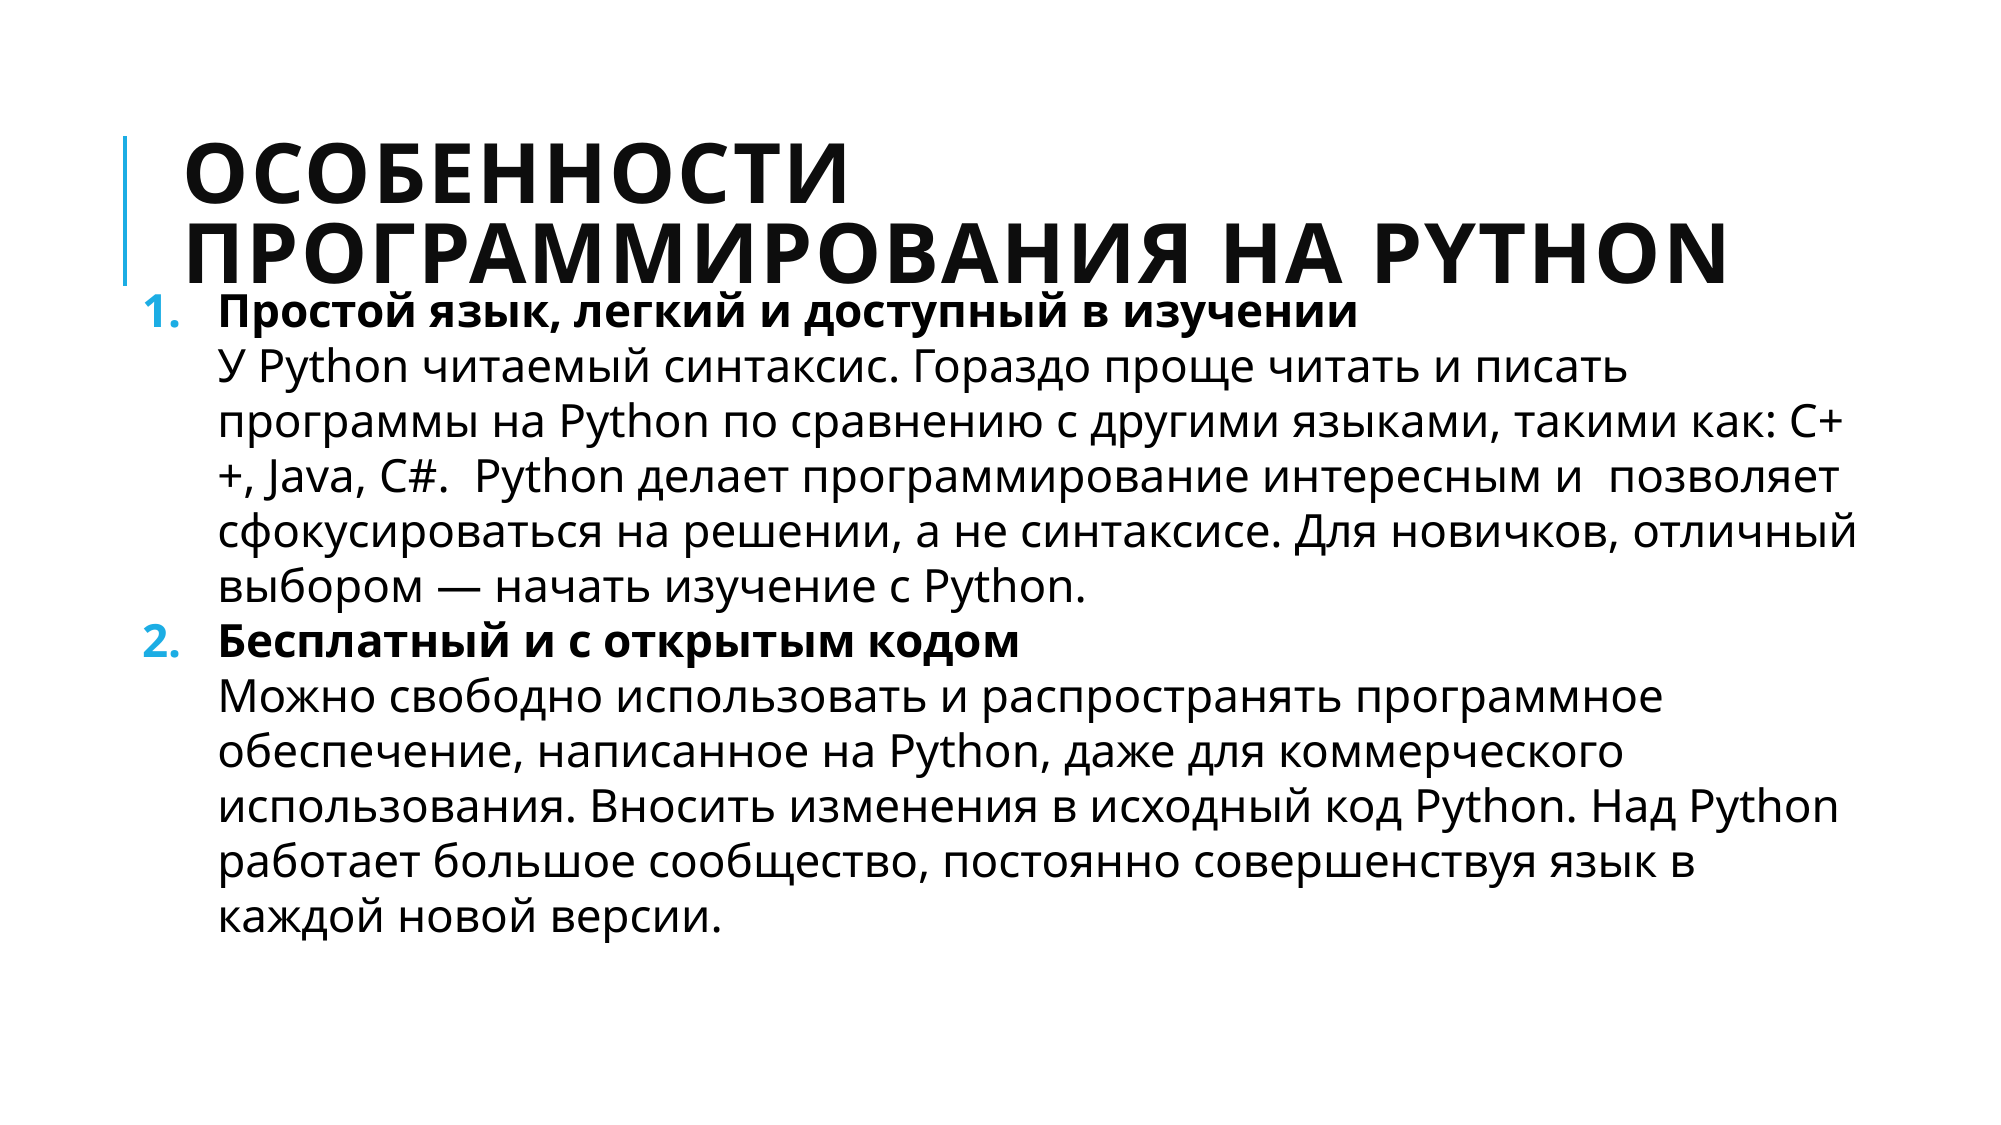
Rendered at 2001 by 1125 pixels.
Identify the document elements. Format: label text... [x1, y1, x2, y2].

title Особенности программирования на Python [168, 96, 1763, 274]
list Простой язык, легкий и доступный в изучении У Python читаемый синтаксис. Гораздо проще читать и писать программы на Python по сравнению с другими языками, такими как: C++, Java, C#. Python делает программирование интересным и позволяет сфокусироваться на решении, а не синтаксисе. Для новичков, отличный выбором — начать изучение с Python. Бесплатный и с открытым кодом Можно свободно использовать и распространять программное обеспечение, написанное на Python, даже для коммерческого использования. Вносить изменения в исходный код Python. Над Python работает большое сообщество, постоянно совершенствуя язык в каждой новой версии. [127, 274, 1889, 949]
